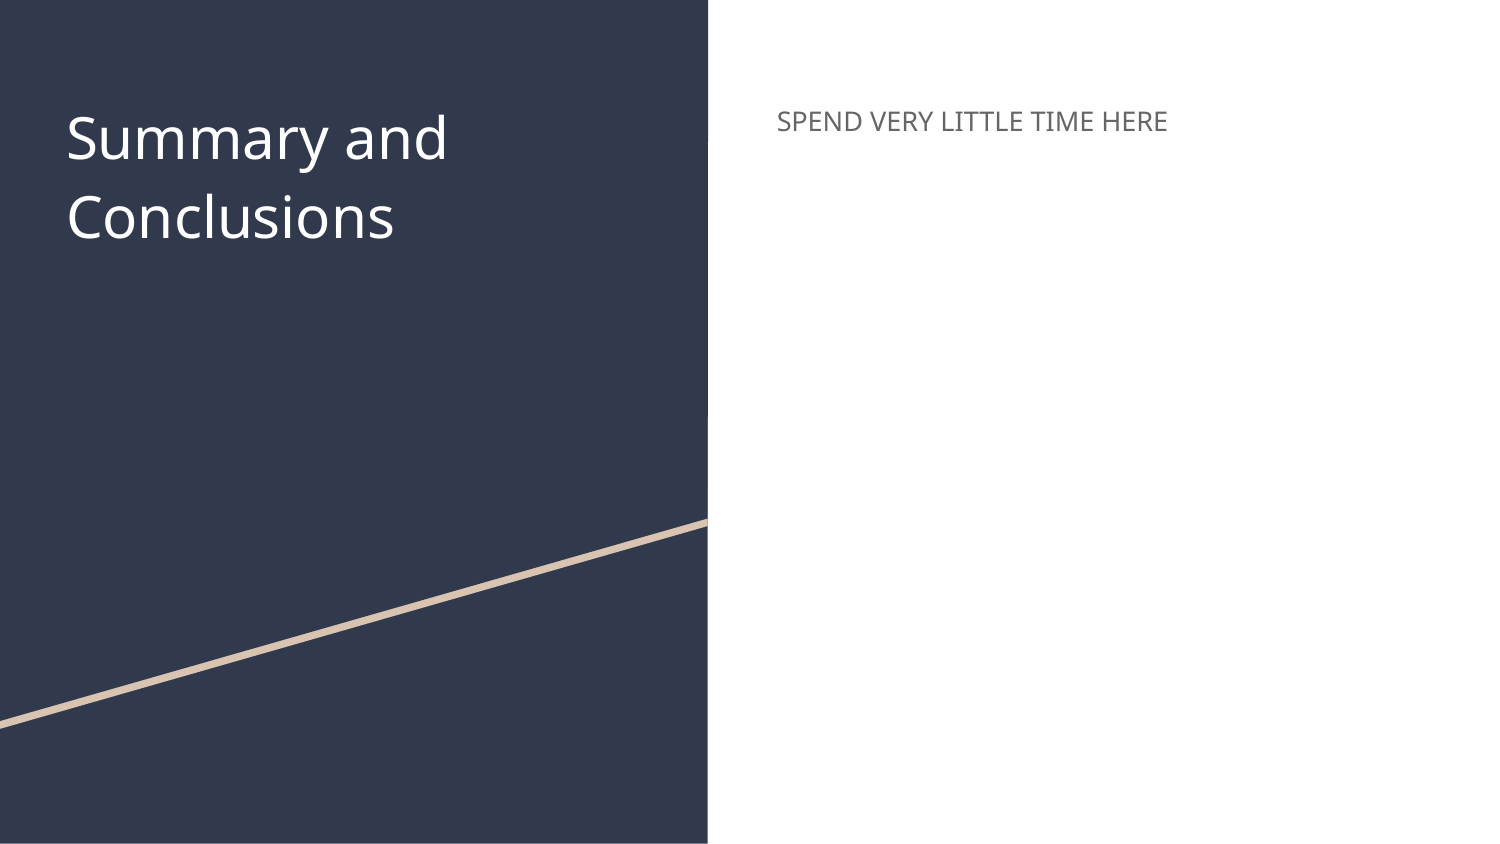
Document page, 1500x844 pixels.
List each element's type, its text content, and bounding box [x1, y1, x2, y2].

list SPEND VERY LITTLE TIME HERE [761, 82, 1446, 755]
title Summary and Conclusions [51, 82, 660, 494]
